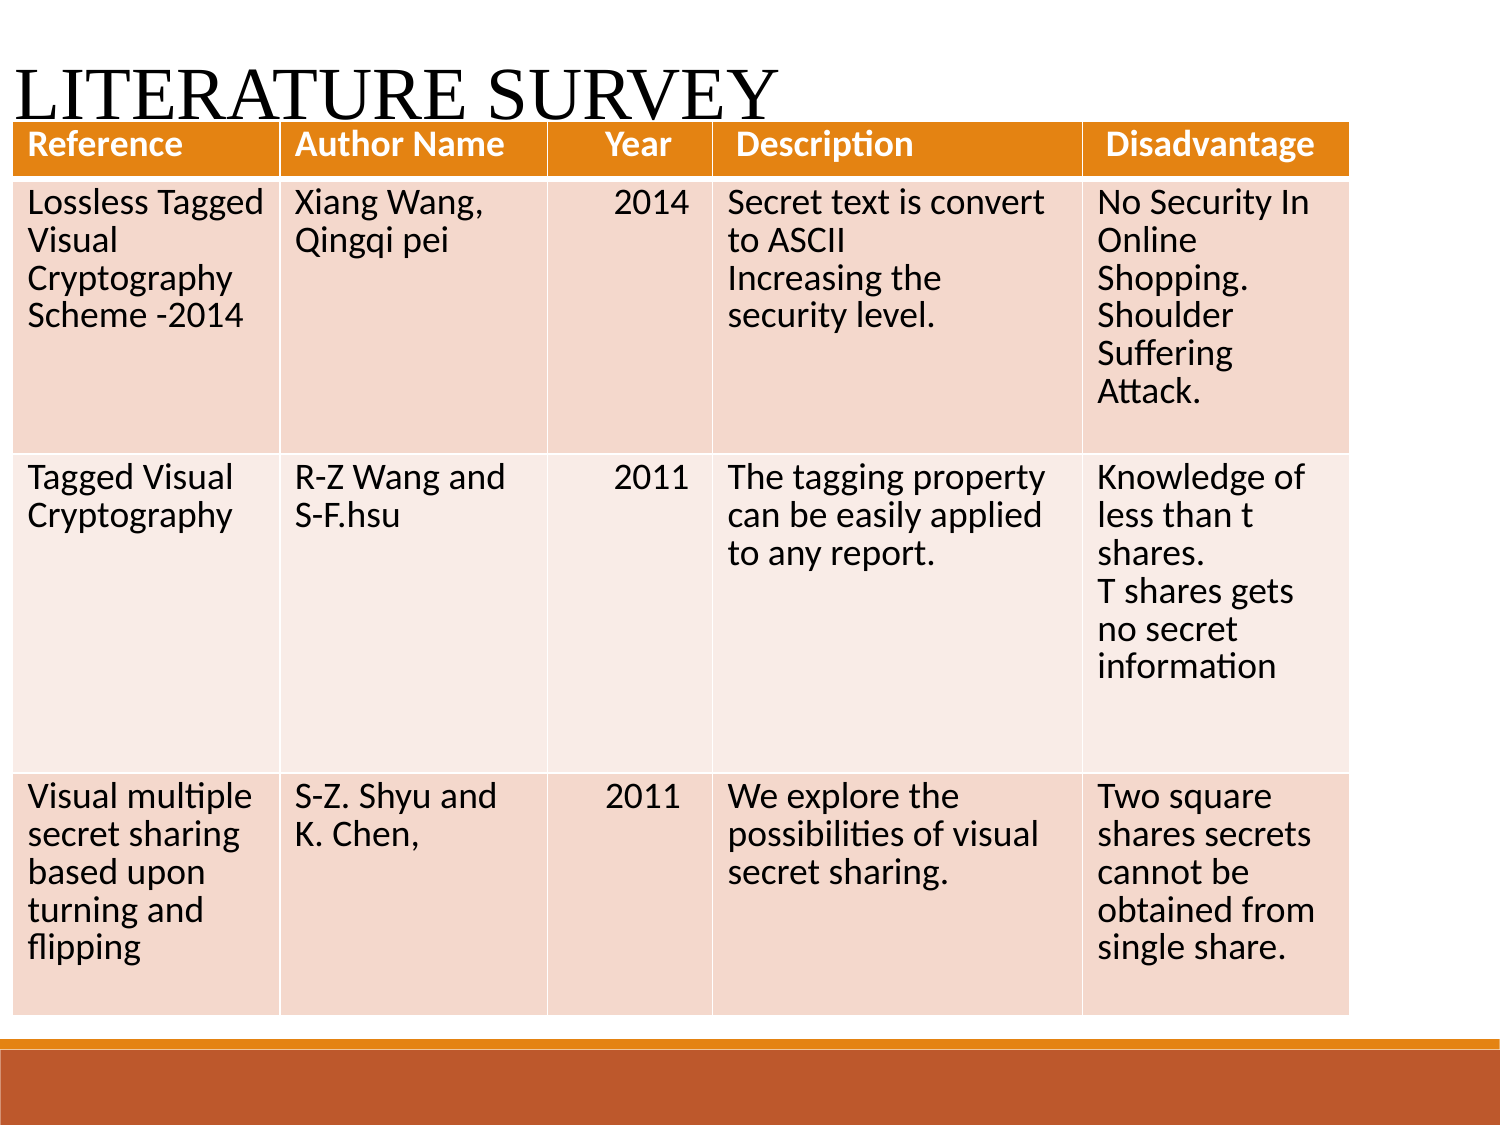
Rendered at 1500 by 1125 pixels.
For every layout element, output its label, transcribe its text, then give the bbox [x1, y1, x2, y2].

table_cell S-Z. Shyu and K. Chen, [281, 774, 547, 1015]
table_cell No Security In Online Shopping. Shoulder Suffering Attack. [1083, 182, 1349, 453]
table_cell R-Z Wang and S-F.hsu [281, 455, 547, 772]
text_box LITERATURE SURVEY [0, 37, 1388, 143]
table_cell 2011 [548, 455, 712, 772]
table_cell Secret text is convert to ASCII Increasing the security level. [713, 182, 1082, 453]
table_cell Xiang Wang, Qingqi pei [281, 182, 547, 453]
table_cell 2014 [548, 182, 712, 453]
table_cell We explore the possibilities of visual secret sharing. [713, 774, 1082, 1015]
table_header Description [713, 143, 1082, 176]
table_cell 2011 [548, 774, 712, 1015]
table_cell Knowledge of less than t shares. T shares gets no secret information [1083, 455, 1349, 772]
table_cell The tagging property can be easily applied to any report. [713, 455, 1082, 772]
table_cell Tagged Visual Cryptography [13, 455, 279, 772]
table_header Disadvantage [1083, 143, 1349, 176]
table_header Author Name [281, 143, 547, 176]
table_cell Visual multiple secret sharing based upon turning and flipping [13, 774, 279, 1015]
table_cell Lossless Tagged Visual Cryptography Scheme -2014 [13, 182, 279, 453]
table_header Reference [13, 143, 279, 176]
table_header Year [548, 143, 712, 176]
table_cell Two square shares secrets cannot be obtained from single share. [1083, 774, 1349, 1015]
